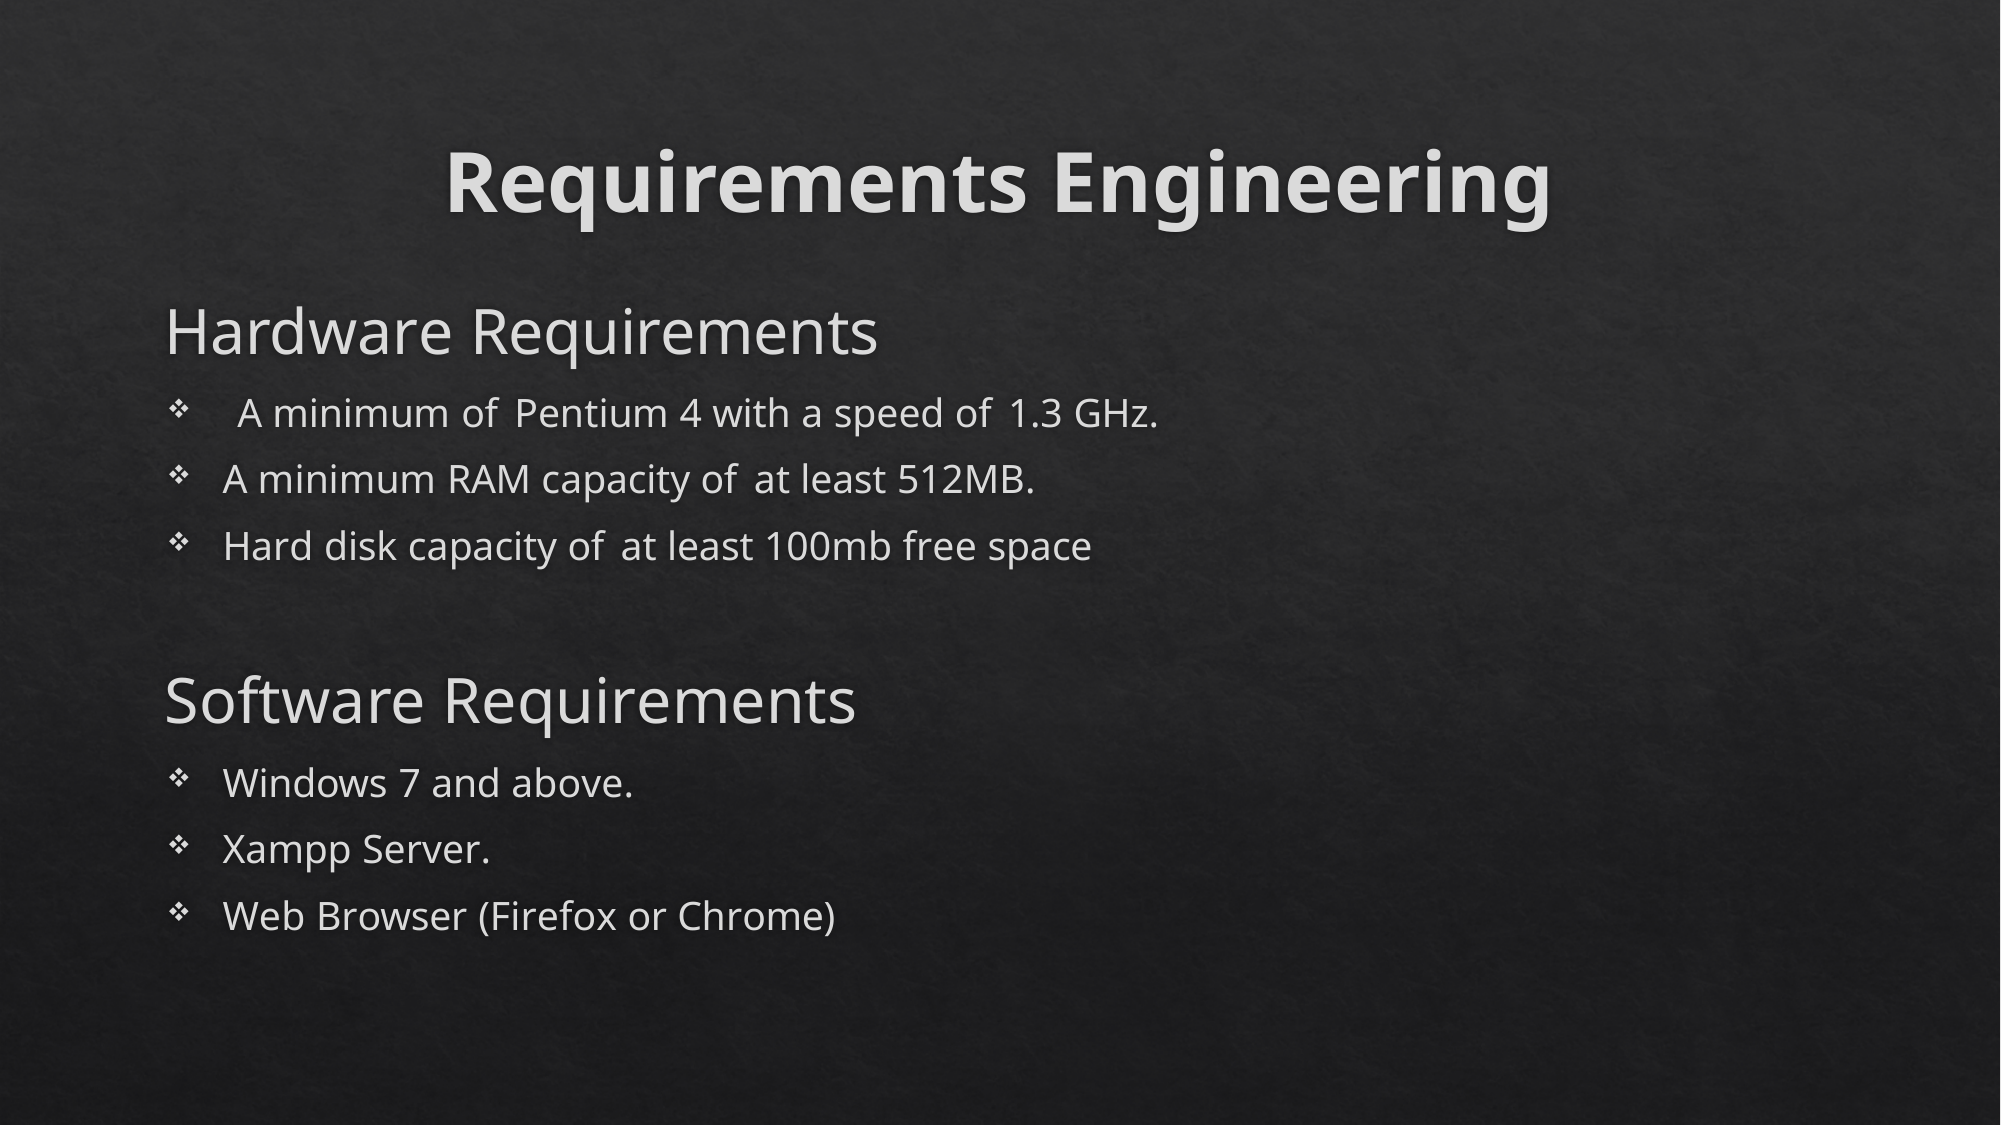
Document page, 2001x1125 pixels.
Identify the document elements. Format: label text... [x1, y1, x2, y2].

title Requirements Engineering [149, 99, 1849, 260]
list Hardware Requirements A minimum of Pentium 4 with a speed of 1.3 GHz. A minimum RAM capacity of at least 512MB. Hard disk capacity of at least 100mb free space Software Requirements Windows 7 and above. Xampp Server. Web Browser (Firefox or Chrome) [149, 284, 1849, 950]
